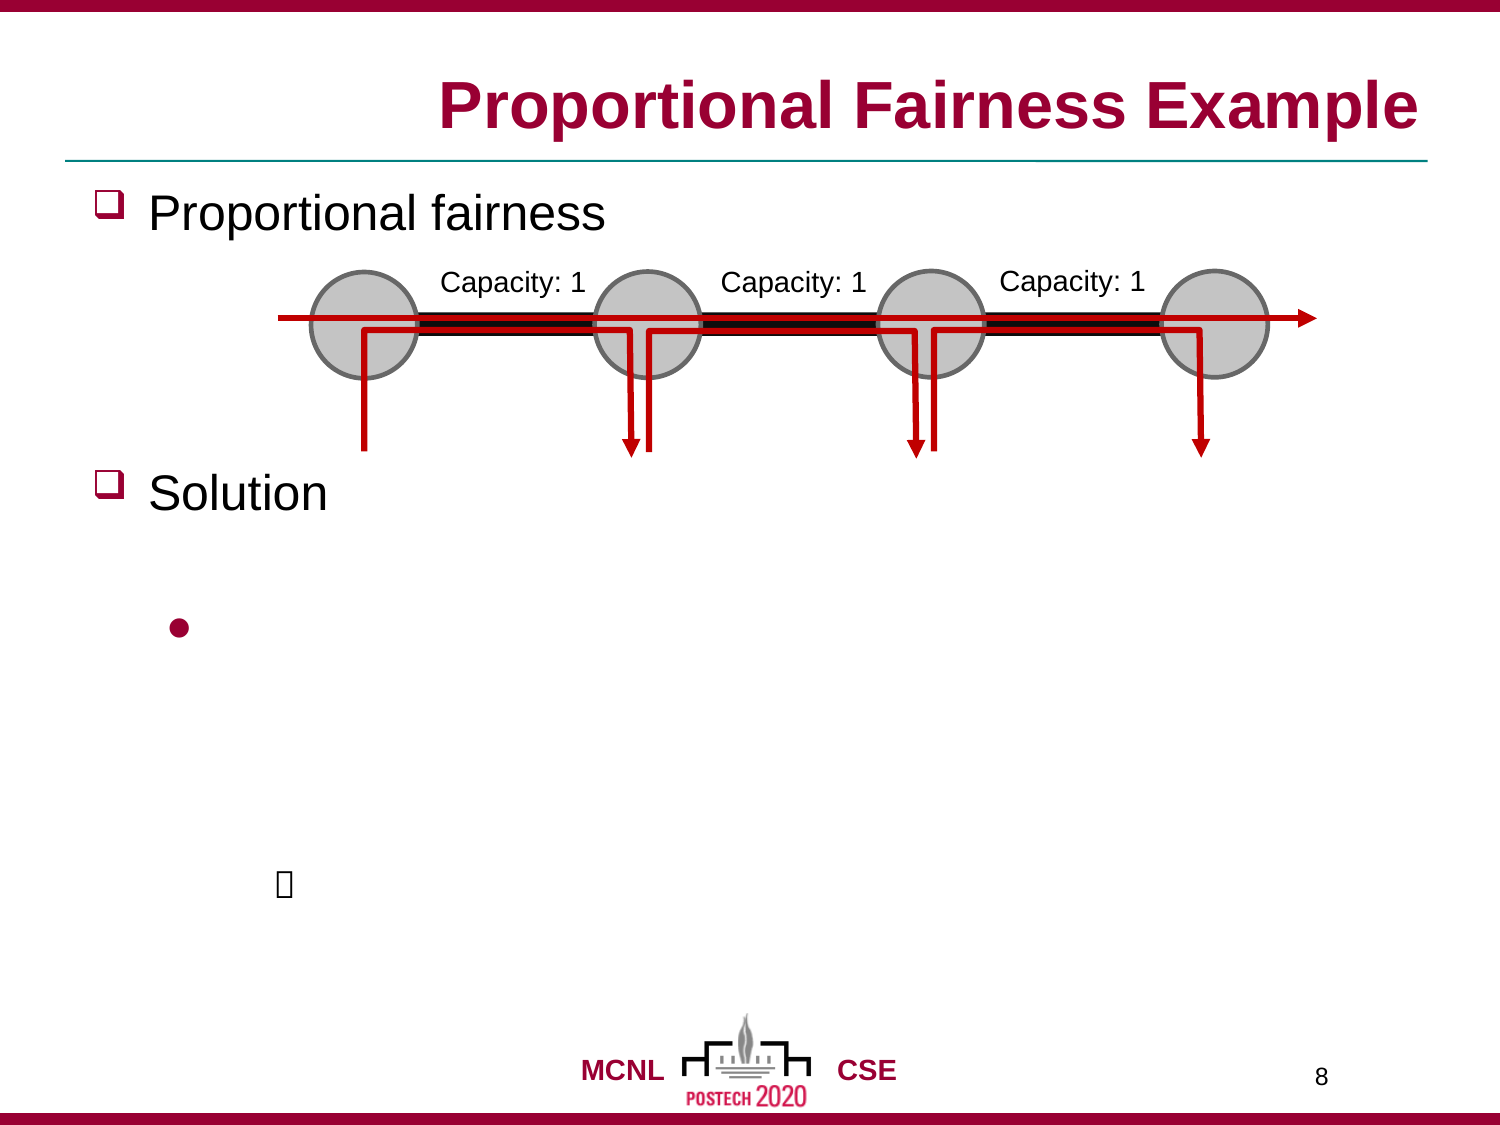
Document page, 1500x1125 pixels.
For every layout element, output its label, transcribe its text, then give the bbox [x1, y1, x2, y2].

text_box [182, 255, 1318, 465]
picture [672, 1012, 820, 1111]
slide_number 8 [1299, 1052, 1425, 1113]
title Proportional Fairness Example [74, 36, 1436, 150]
